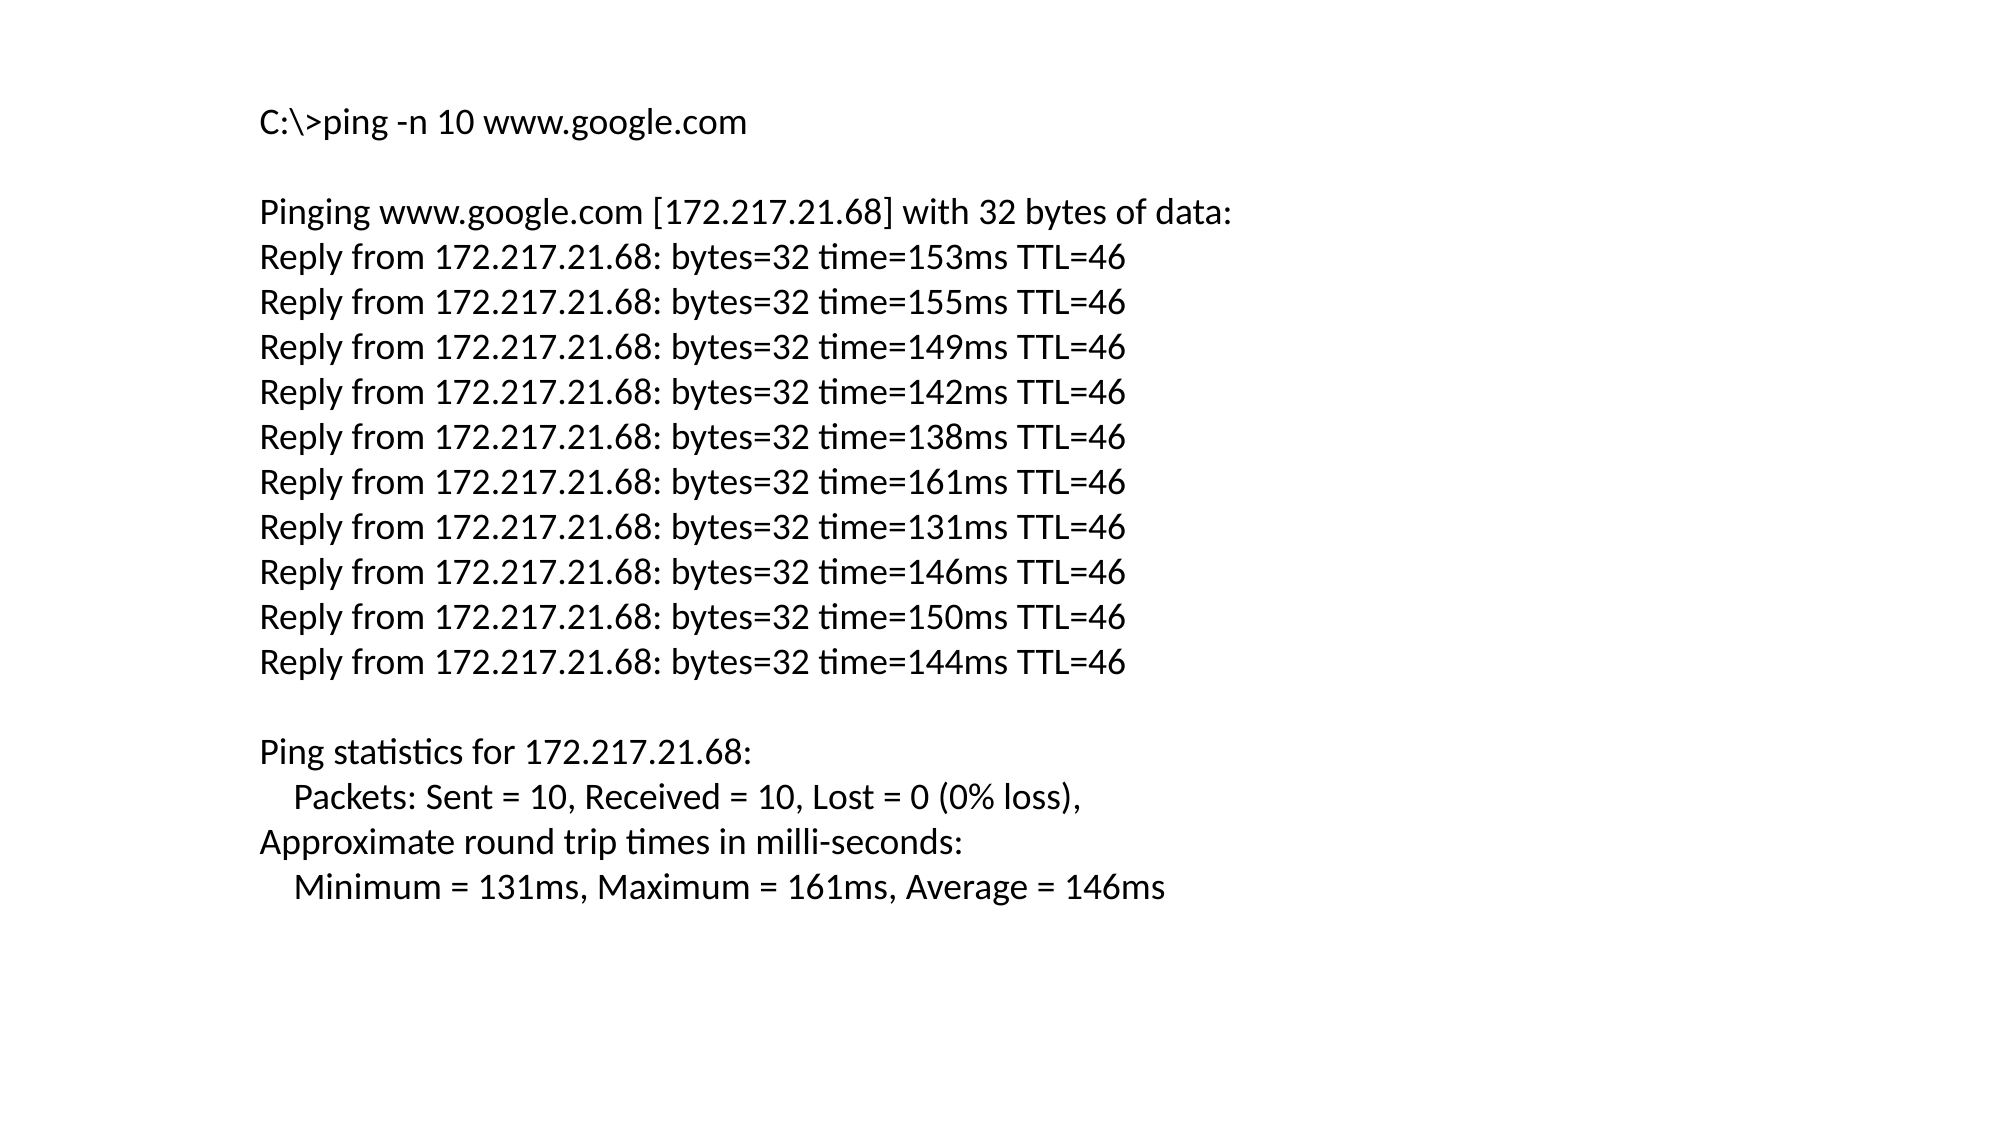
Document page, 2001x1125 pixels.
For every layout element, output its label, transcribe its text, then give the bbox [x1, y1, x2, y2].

text_box C:\>ping -n 10 www.google.com Pinging www.google.com [172.217.21.68] with 32 bytes of data: Reply from 172.217.21.68: bytes=32 time=153ms TTL=46 Reply from 172.217.21.68: bytes=32 time=155ms TTL=46 Reply from 172.217.21.68: bytes=32 time=149ms TTL=46 Reply from 172.217.21.68: bytes=32 time=142ms TTL=46 Reply from 172.217.21.68: bytes=32 time=138ms TTL=46 Reply from 172.217.21.68: bytes=32 time=161ms TTL=46 Reply from 172.217.21.68: bytes=32 time=131ms TTL=46 Reply from 172.217.21.68: bytes=32 time=146ms TTL=46 Reply from 172.217.21.68: bytes=32 time=150ms TTL=46 Reply from 172.217.21.68: bytes=32 time=144ms TTL=46 Ping statistics for 172.217.21.68: Packets: Sent = 10, Received = 10, Lost = 0 (0% loss), Approximate round trip times in milli-seconds: Minimum = 131ms, Maximum = 161ms, Average = 146ms [244, 89, 1858, 914]
